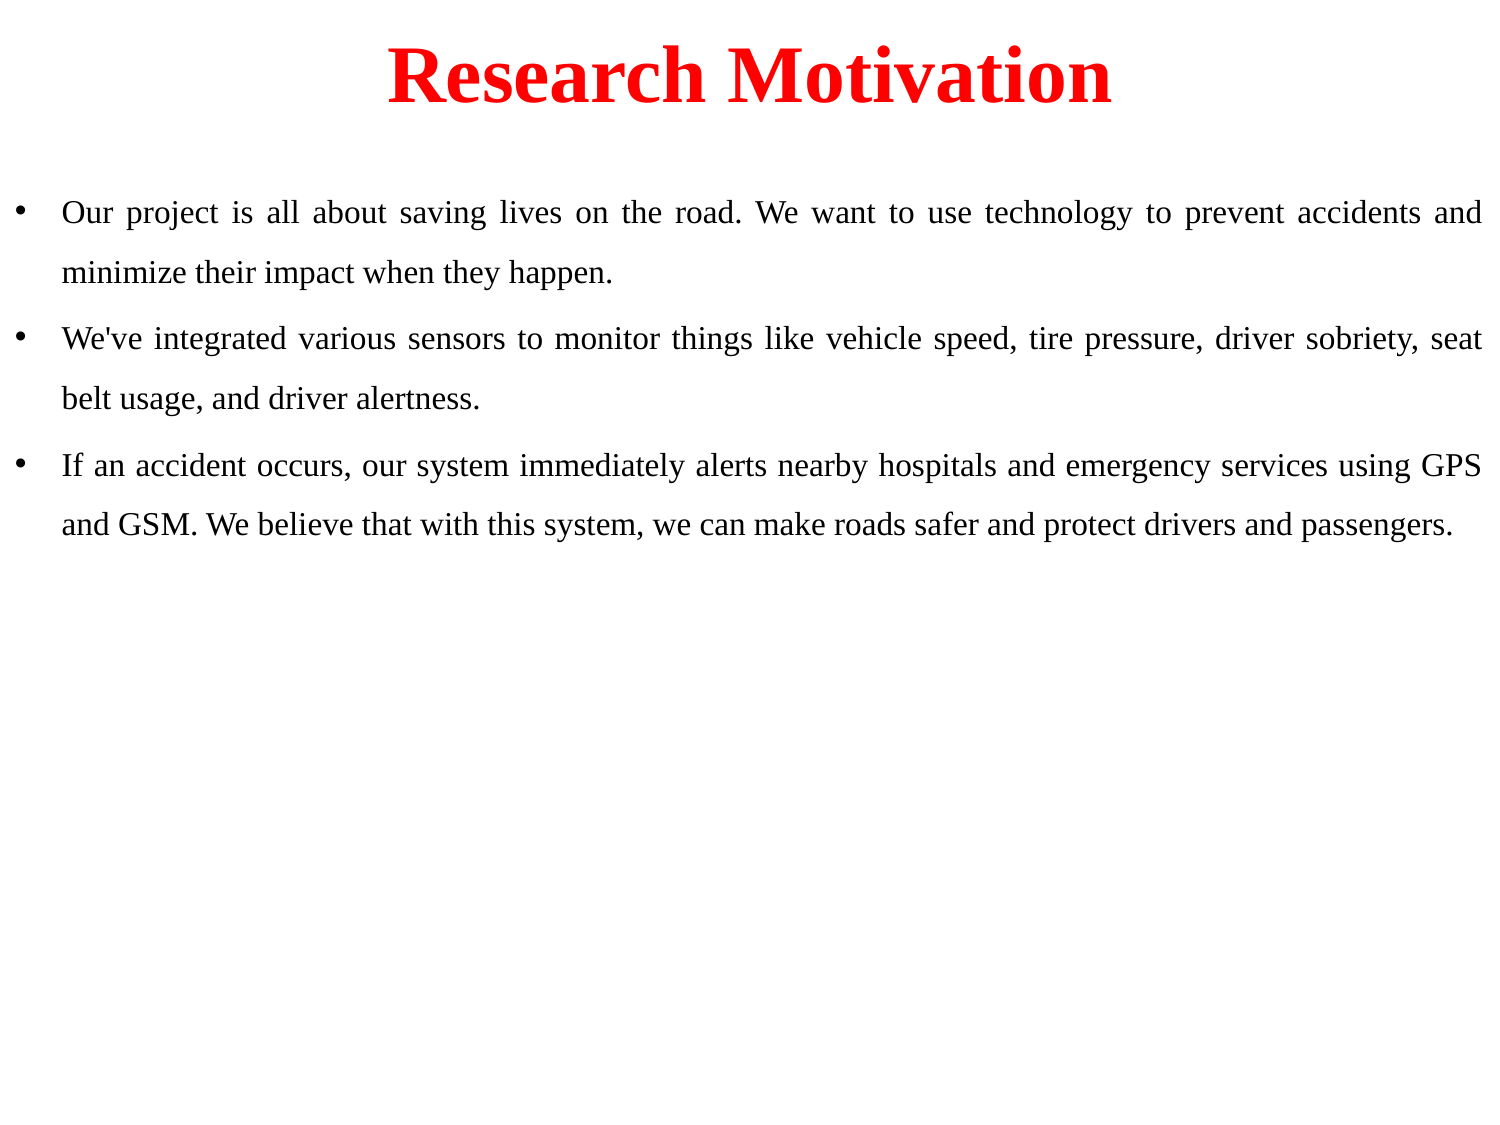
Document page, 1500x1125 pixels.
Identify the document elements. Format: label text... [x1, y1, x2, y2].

subtitle Our project is all about saving lives on the road. We want to use technology to prevent accidents and minimize their impact when they happen. We've integrated various sensors to monitor things like vehicle speed, tire pressure, driver sobriety, seat belt usage, and driver alertness. If an accident occurs, our system immediately alerts nearby hospitals and emergency services using GPS and GSM. We believe that with this system, we can make roads safer and protect drivers and passengers. [0, 162, 1500, 1125]
title Research Motivation [0, 12, 1500, 126]
